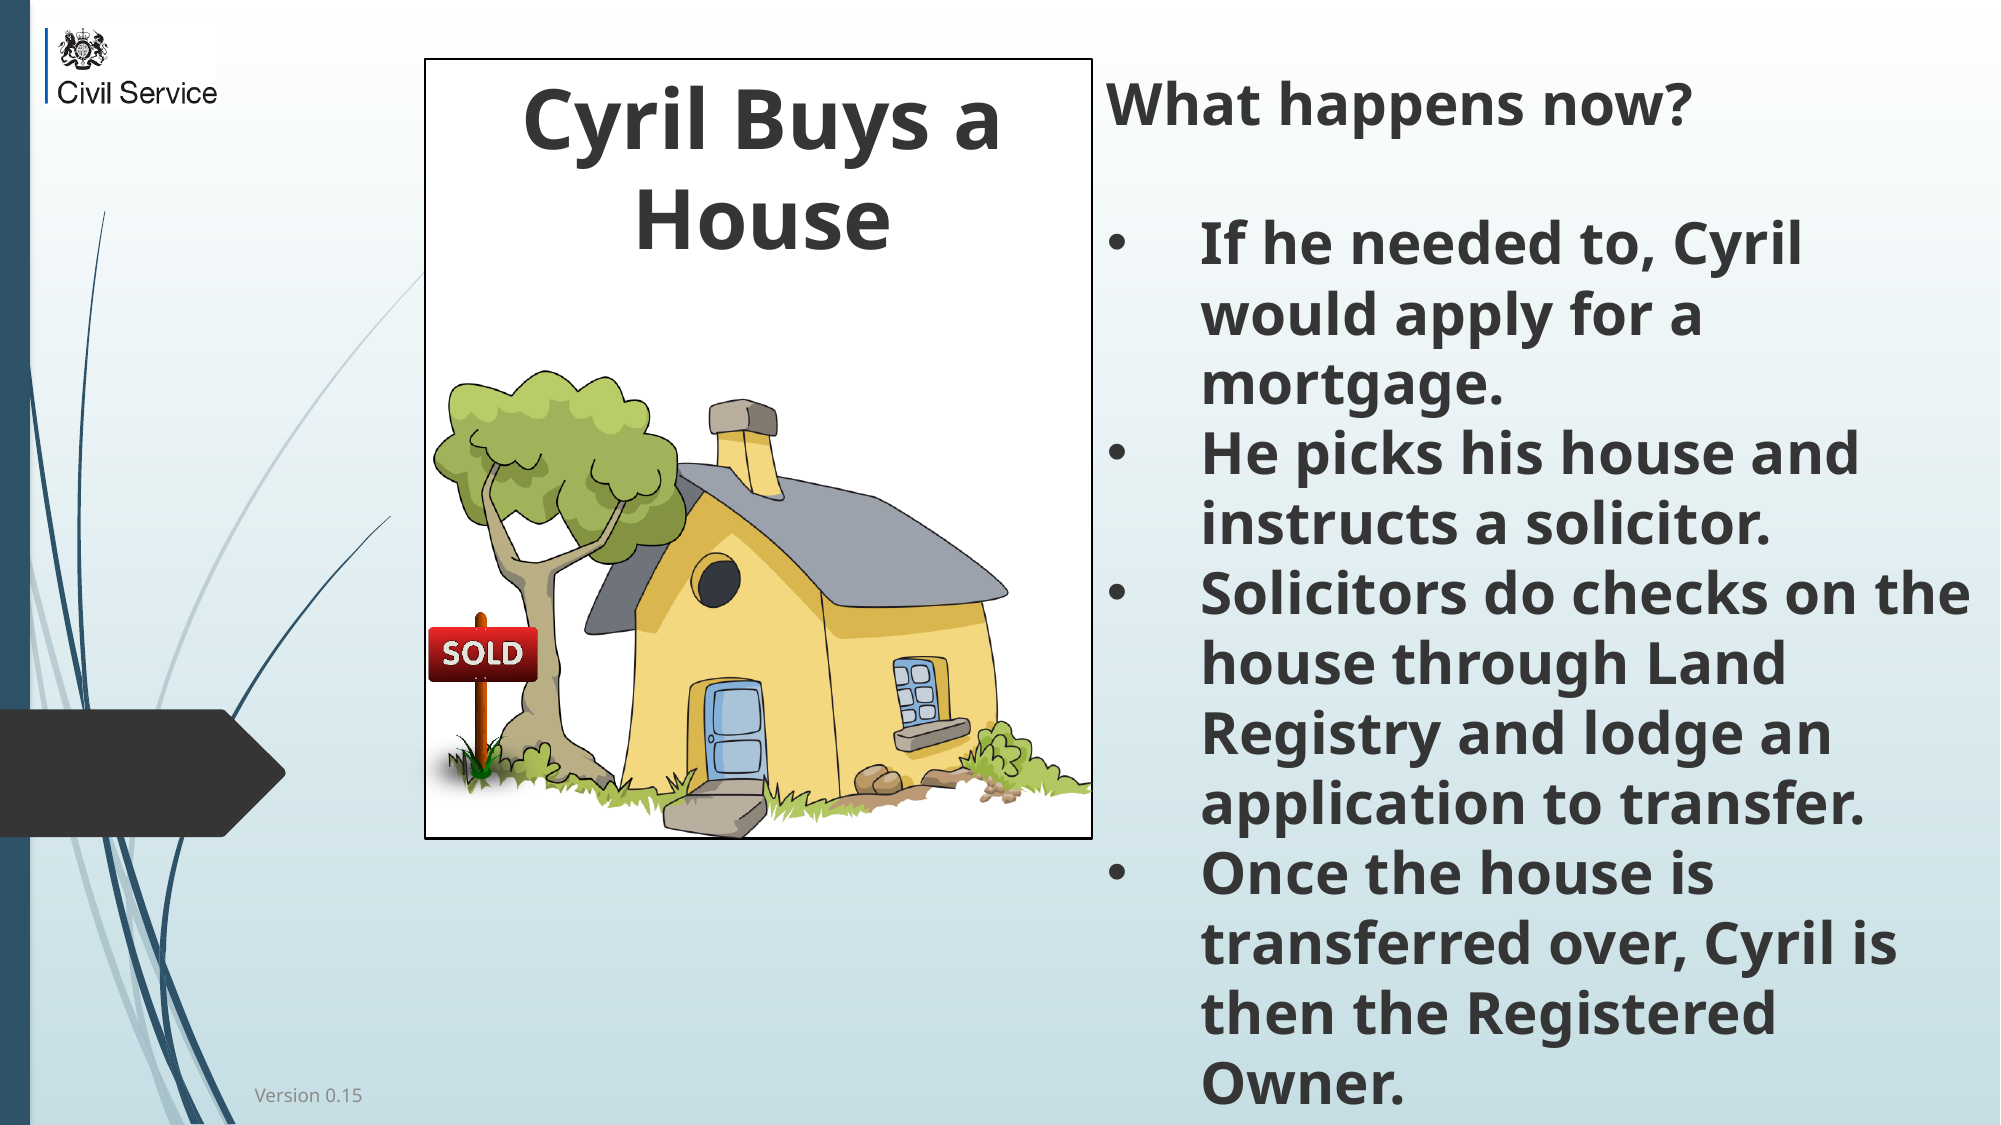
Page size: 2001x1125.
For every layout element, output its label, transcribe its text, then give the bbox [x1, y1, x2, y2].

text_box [411, 58, 1093, 839]
picture [45, 22, 218, 108]
text_box What happens now? If he needed to, Cyril would apply for a mortgage. He picks his house and instructs a solicitor. Solicitors do checks on the house through Land Registry and lodge an application to transfer. Once the house is transferred over, Cyril is then the Registered Owner. [1092, 59, 2000, 1124]
footer Version 0.15 [239, 1065, 1490, 1125]
